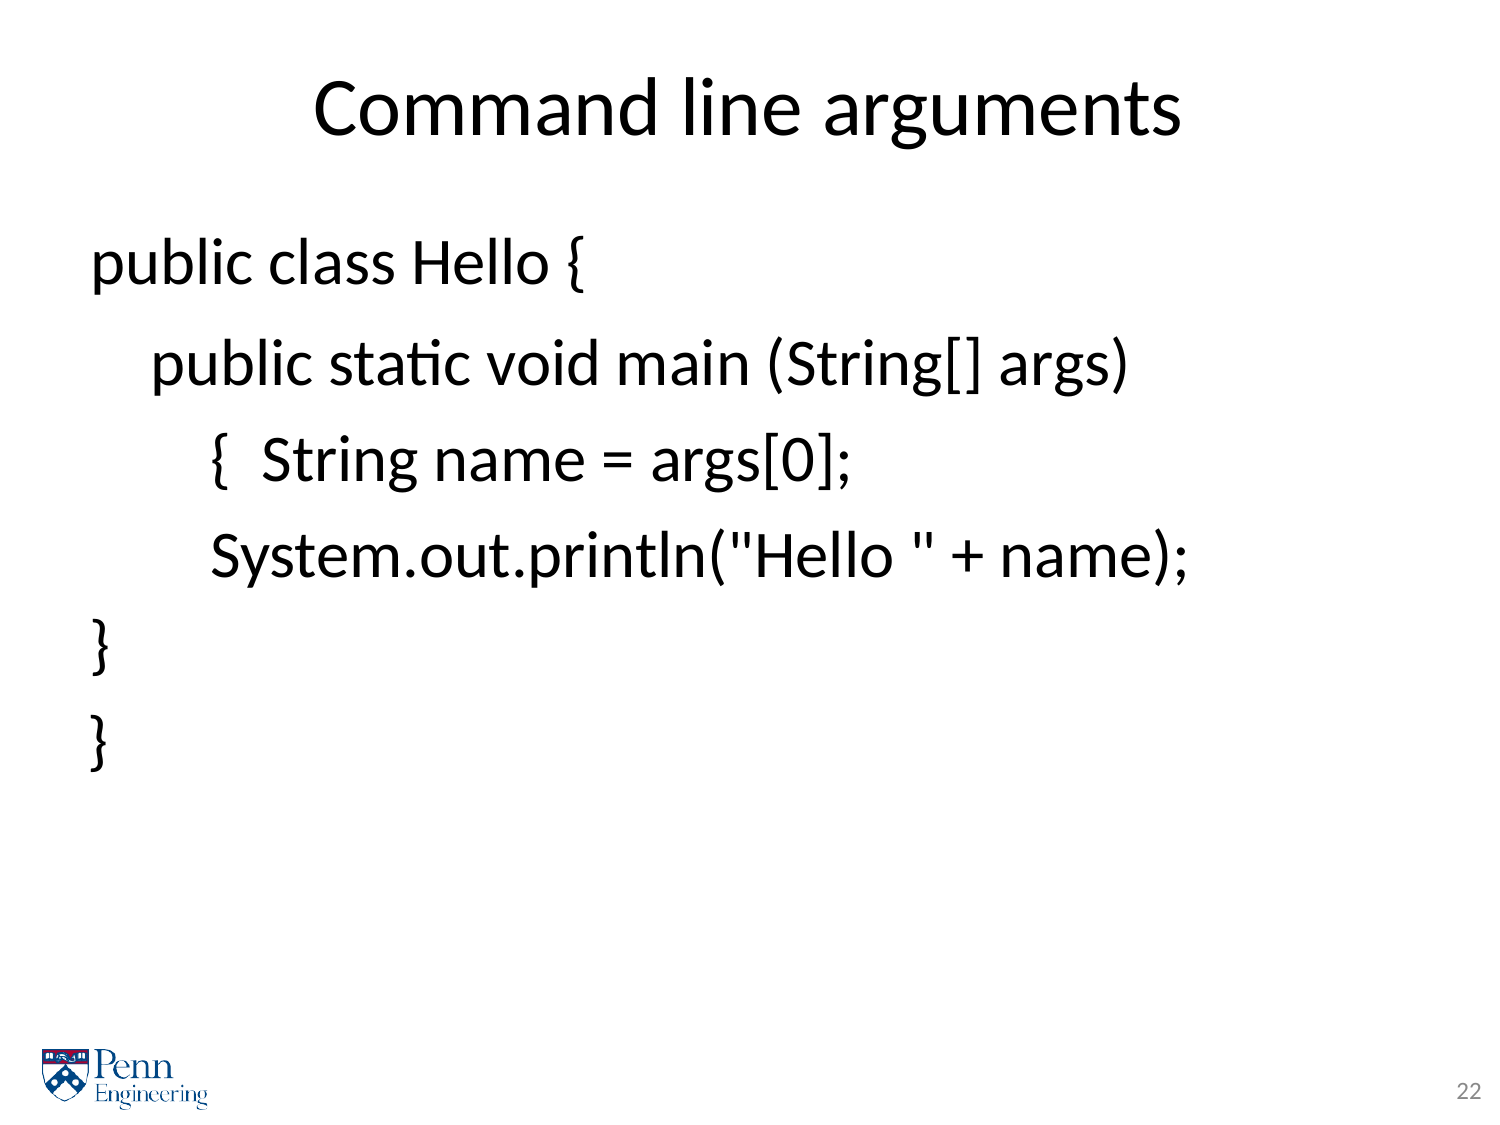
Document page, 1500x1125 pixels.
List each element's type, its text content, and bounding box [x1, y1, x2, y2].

picture [42, 1049, 208, 1110]
slide_number 22 [1450, 1073, 1488, 1125]
text_box public class Hello { public static void main (String[] args) { String name = args[0]; System.out.println("Hello " + name); } } [87, 200, 1200, 777]
title Command line arguments [311, 49, 1190, 200]
